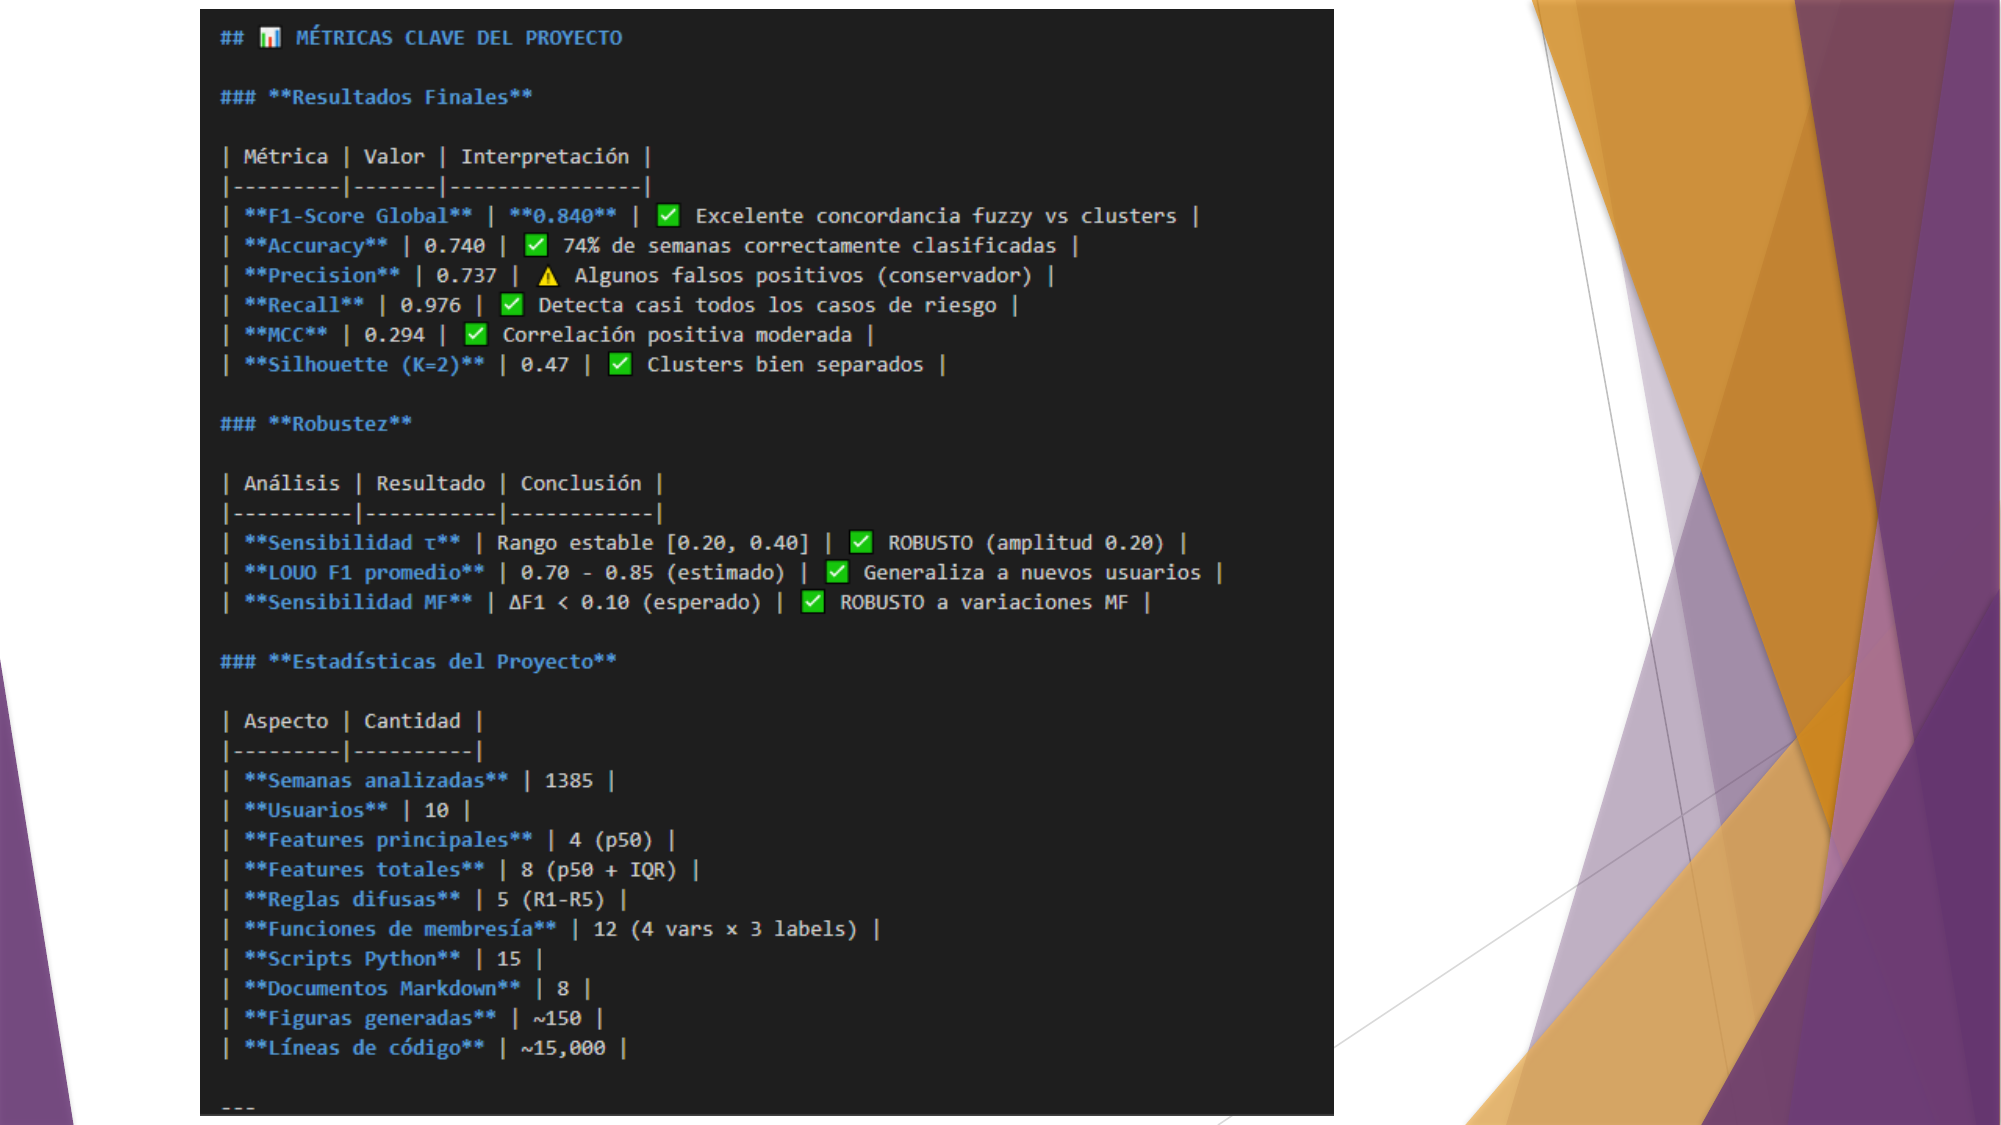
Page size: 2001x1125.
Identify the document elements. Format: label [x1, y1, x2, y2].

picture [199, 8, 1334, 1117]
